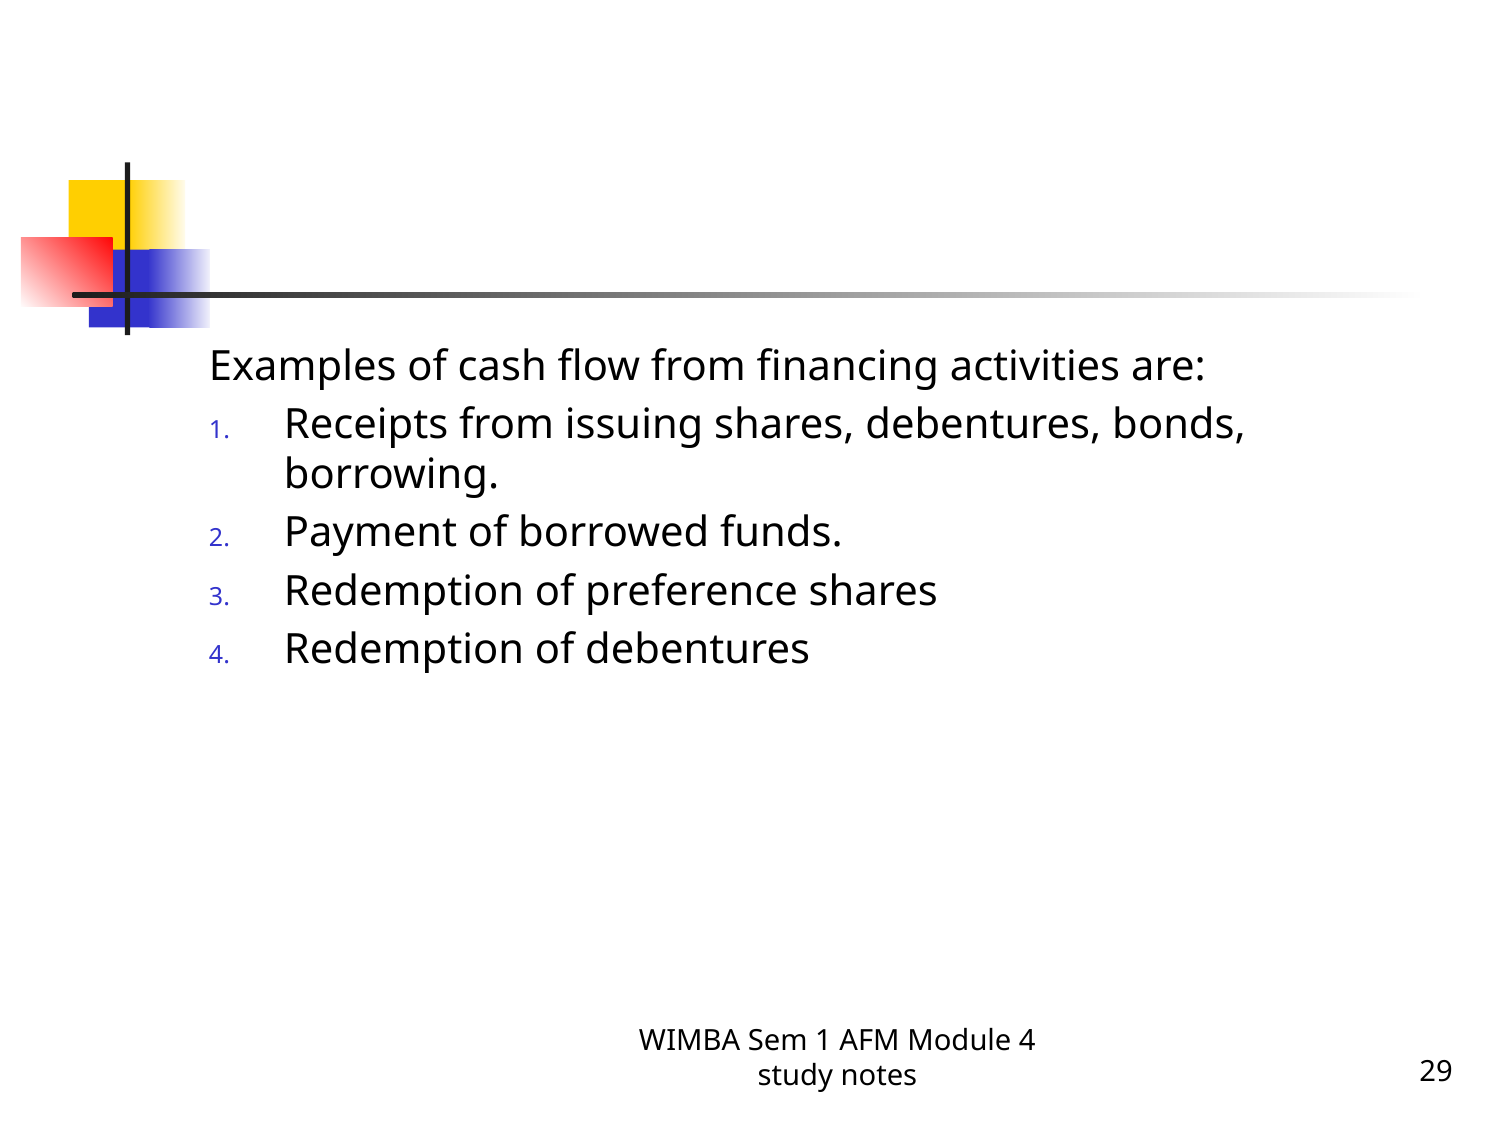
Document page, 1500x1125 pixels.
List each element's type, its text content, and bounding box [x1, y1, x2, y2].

footer WIMBA Sem 1 AFM Module 4 study notes [599, 1023, 1076, 1100]
list Examples of cash flow from financing activities are: Receipts from issuing shares, debentures, bonds, borrowing. Payment of borrowed funds. Redemption of preference shares Redemption of debentures [193, 330, 1470, 1007]
slide_number 29 [1154, 1023, 1468, 1100]
